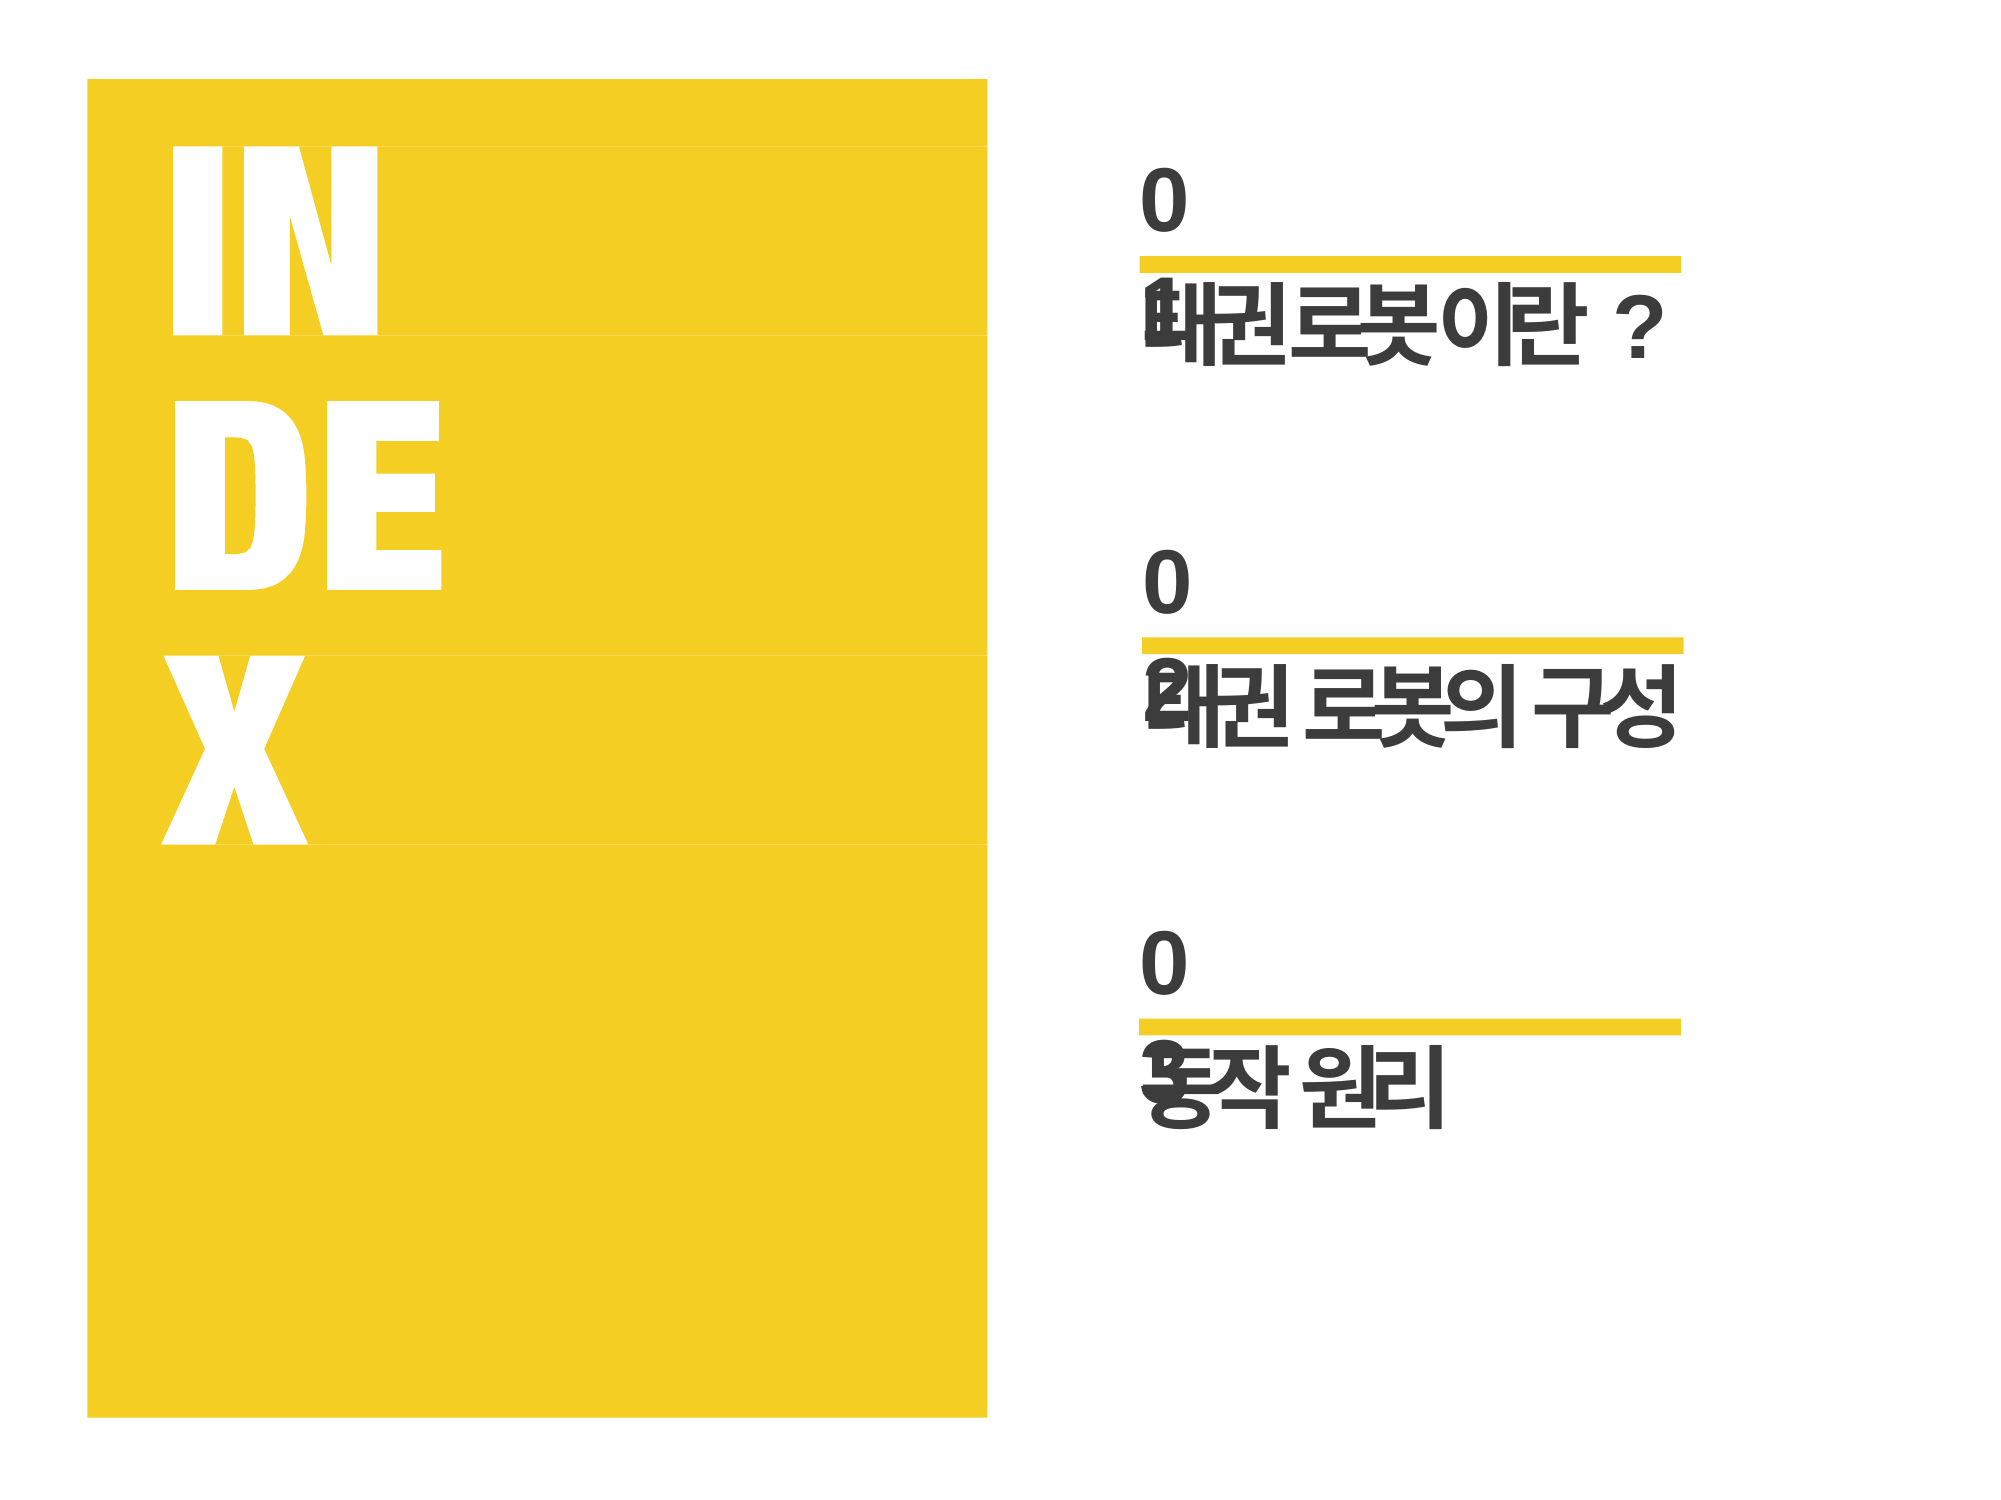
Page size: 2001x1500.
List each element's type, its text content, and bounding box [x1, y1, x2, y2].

text_box [87, 79, 988, 1418]
text_box 02 [1140, 522, 1232, 652]
text_box 03 [1137, 903, 1229, 1033]
text_box [225, 437, 256, 555]
text_box 01 [1137, 141, 1230, 270]
title 태권 로봇 이란? [1137, 270, 1674, 522]
text_box 태권 로봇의 구성 [1140, 652, 1800, 759]
text_box [1232, 637, 1684, 652]
text_box 동작 원리 [1137, 1033, 1674, 1140]
text_box [1230, 256, 1682, 273]
text_box [1229, 1018, 1681, 1036]
